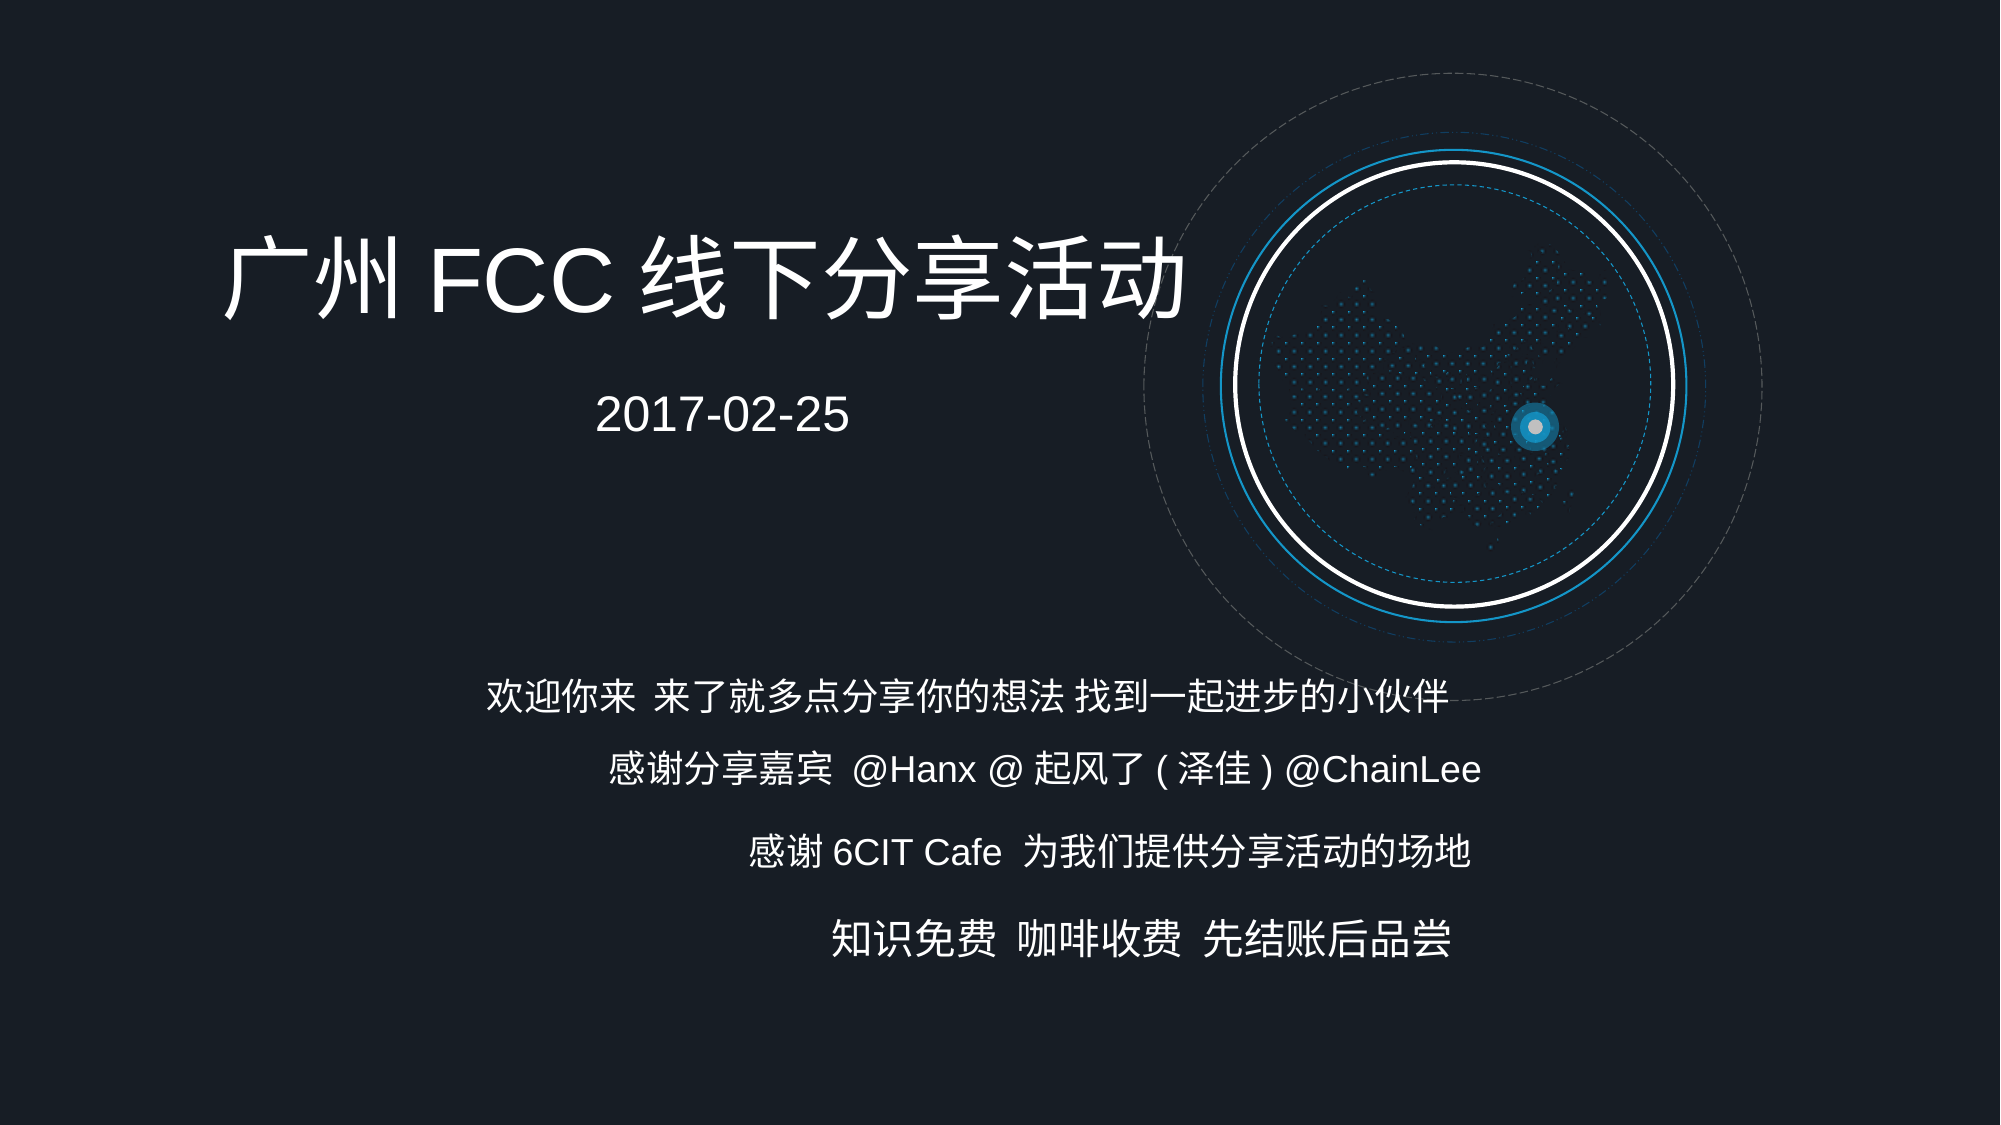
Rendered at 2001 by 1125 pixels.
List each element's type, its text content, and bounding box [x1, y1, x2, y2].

picture [1563, 485, 1575, 516]
picture [1270, 242, 1609, 538]
title 广州FCC线下分享活动 [98, 87, 1312, 340]
subtitle 2017-02-25 [121, 380, 1325, 472]
text_box 感谢分享嘉宾 @Hanx @起风了(泽佳) @ChainLee [594, 737, 1542, 798]
text_box 知识免费 咖啡收费 先结账后品尝 [816, 905, 1695, 970]
text_box 感谢6CIT Cafe 为我们提供分享活动的场地 [733, 820, 1576, 881]
picture [1482, 538, 1499, 555]
text_box 欢迎你来 来了就多点分享你的想法 找到一起进步的小伙伴 [472, 665, 1542, 725]
